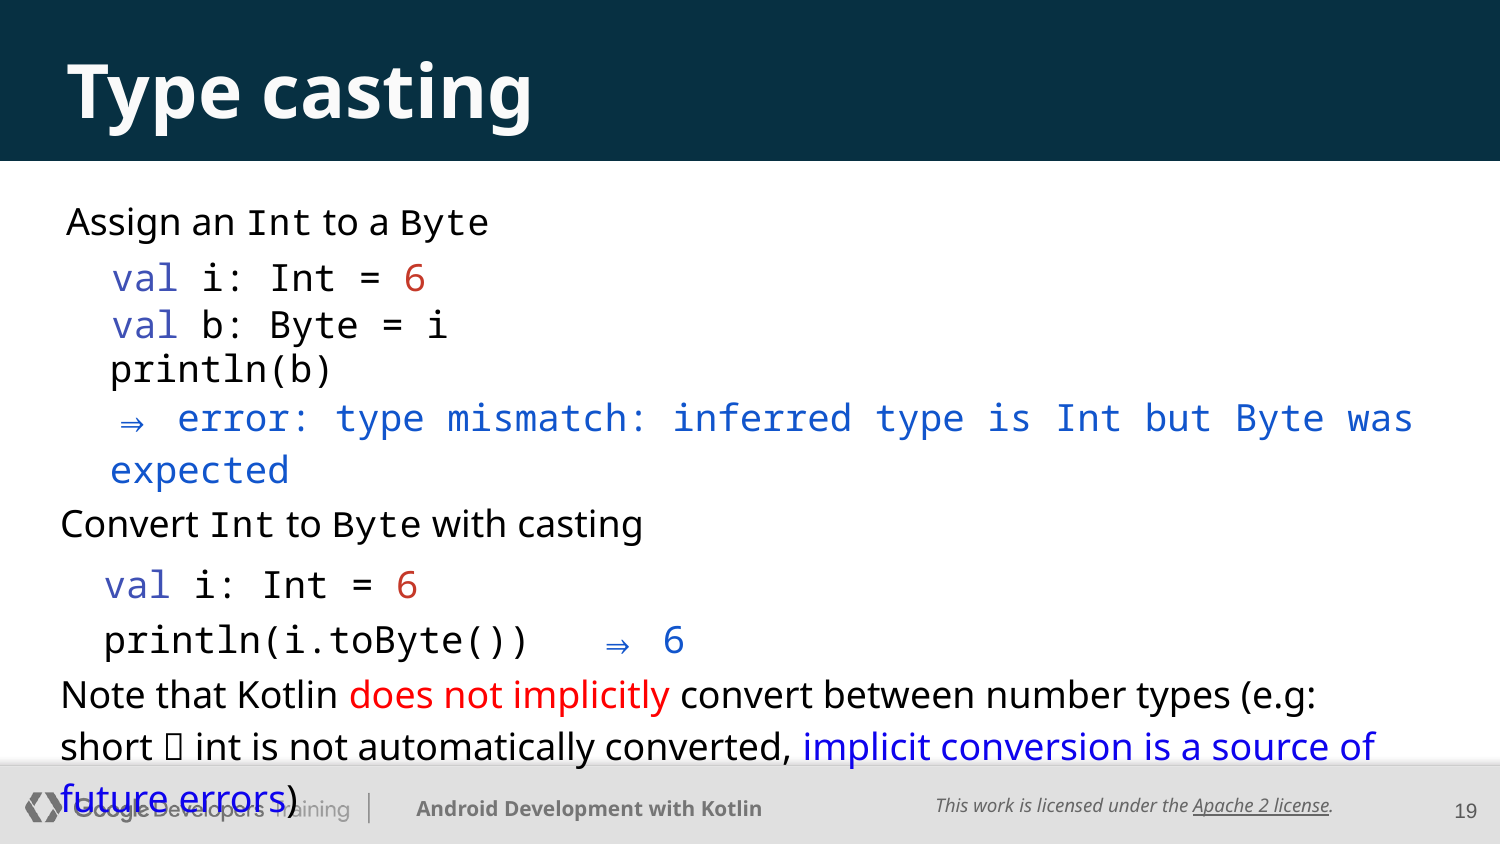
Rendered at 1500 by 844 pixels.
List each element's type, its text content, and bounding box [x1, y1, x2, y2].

text_box val b: Byte = i [96, 278, 534, 330]
list Convert Int to Byte with casting [45, 478, 1430, 556]
text_box println(b) [94, 330, 581, 371]
text_box println(i.toByte()) [88, 594, 944, 649]
text_box val i: Int = 6 [88, 539, 1451, 605]
text_box Note that Kotlin does not implicitly convert between number types (e.g: short  int is not automatically converted, implicit conversion is a source of future errors) [45, 649, 1430, 728]
list Assign an Int to a Byte [51, 176, 1437, 255]
text_box ⇒ 6 [580, 594, 781, 639]
title Type casting [51, 28, 1449, 122]
text_box ⇒ error: type mismatch: inferred type is Int but Byte was expected [94, 372, 1493, 417]
text_box val i: Int = 6 [96, 232, 593, 297]
picture [0, 161, 1500, 844]
slide_number 19 [1402, 777, 1493, 842]
